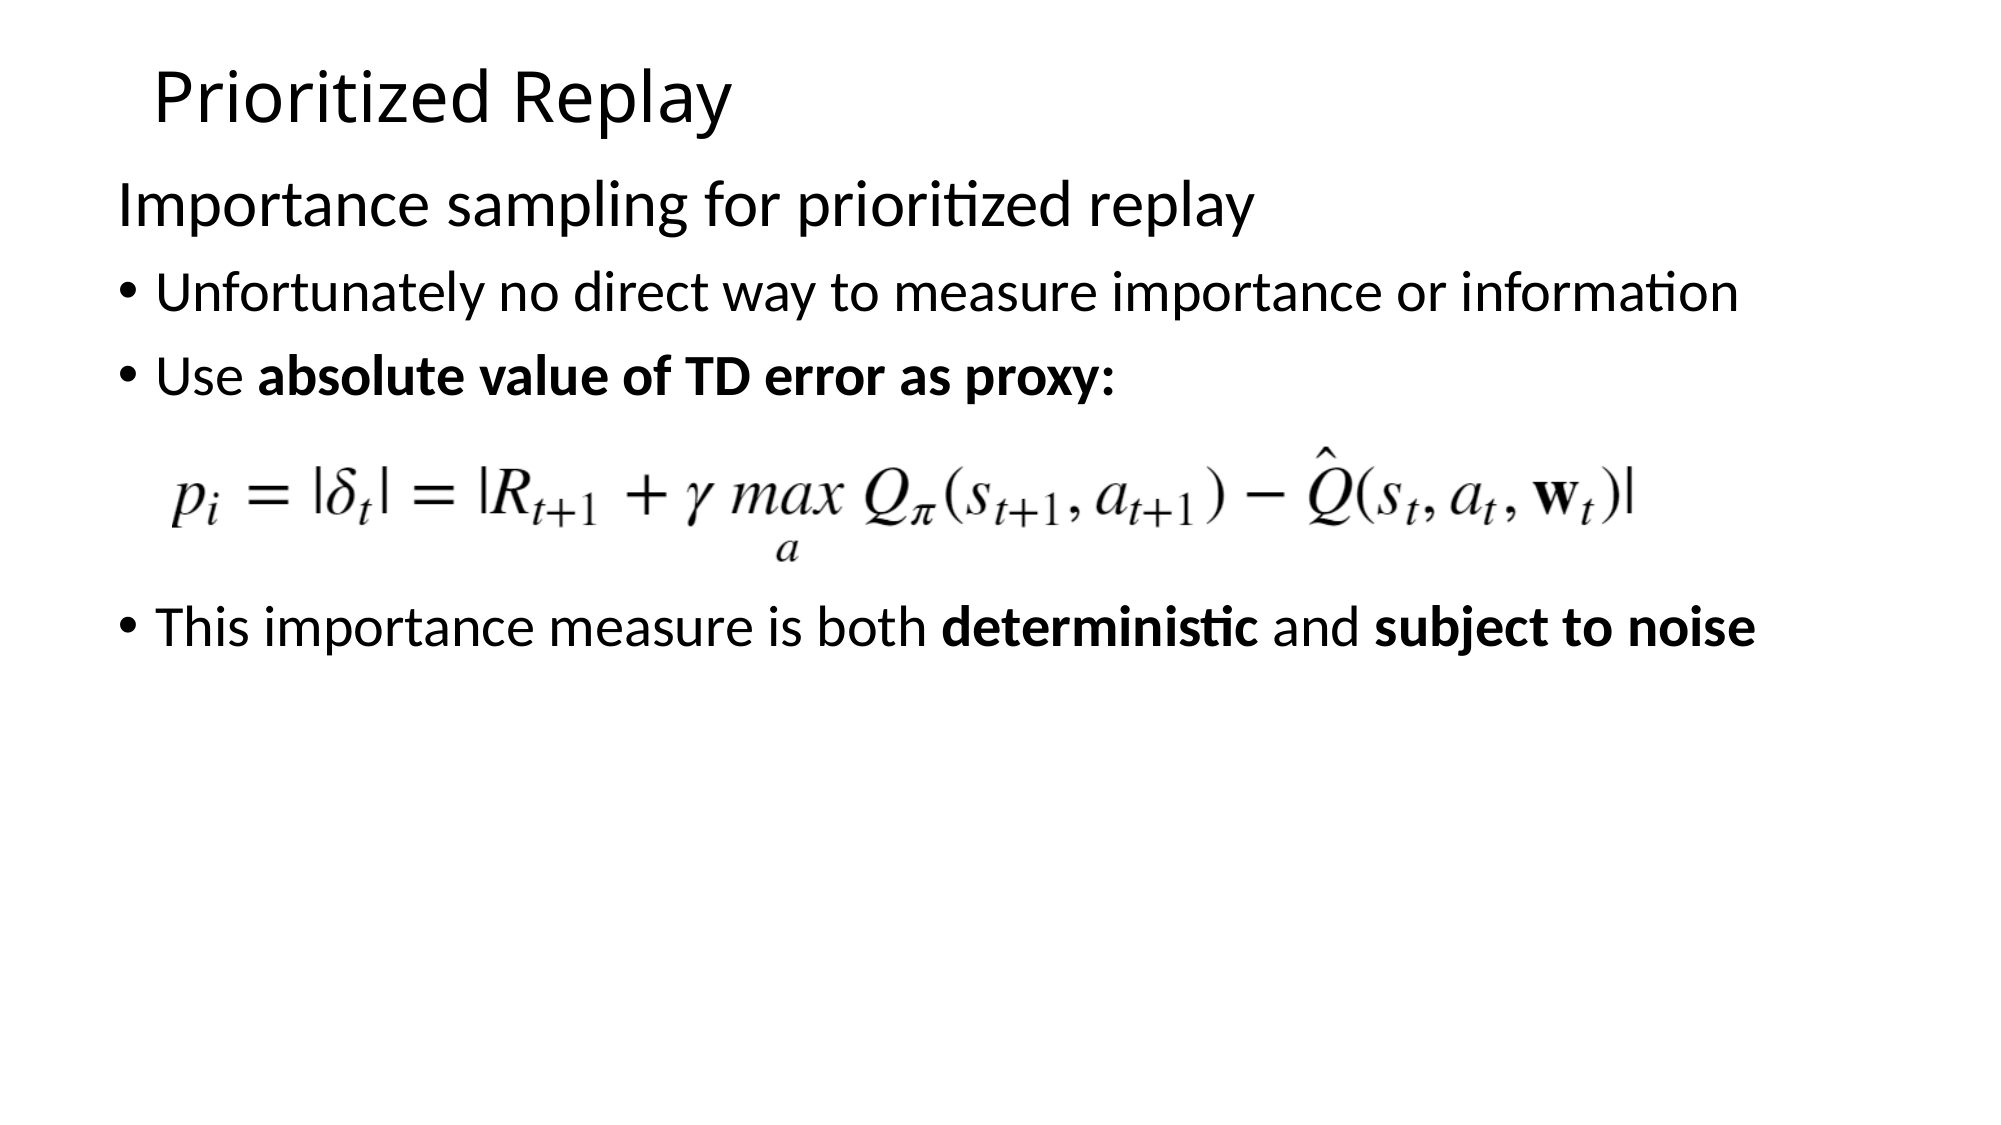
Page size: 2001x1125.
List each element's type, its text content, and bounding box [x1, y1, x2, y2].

title Prioritized Replay [137, 53, 1863, 146]
picture [172, 439, 1641, 563]
list Importance sampling for prioritized replay Unfortunately no direct way to measure importance or information Use absolute value of TD error as proxy: This importance measure is both deterministic and subject to noise [102, 161, 1828, 1028]
